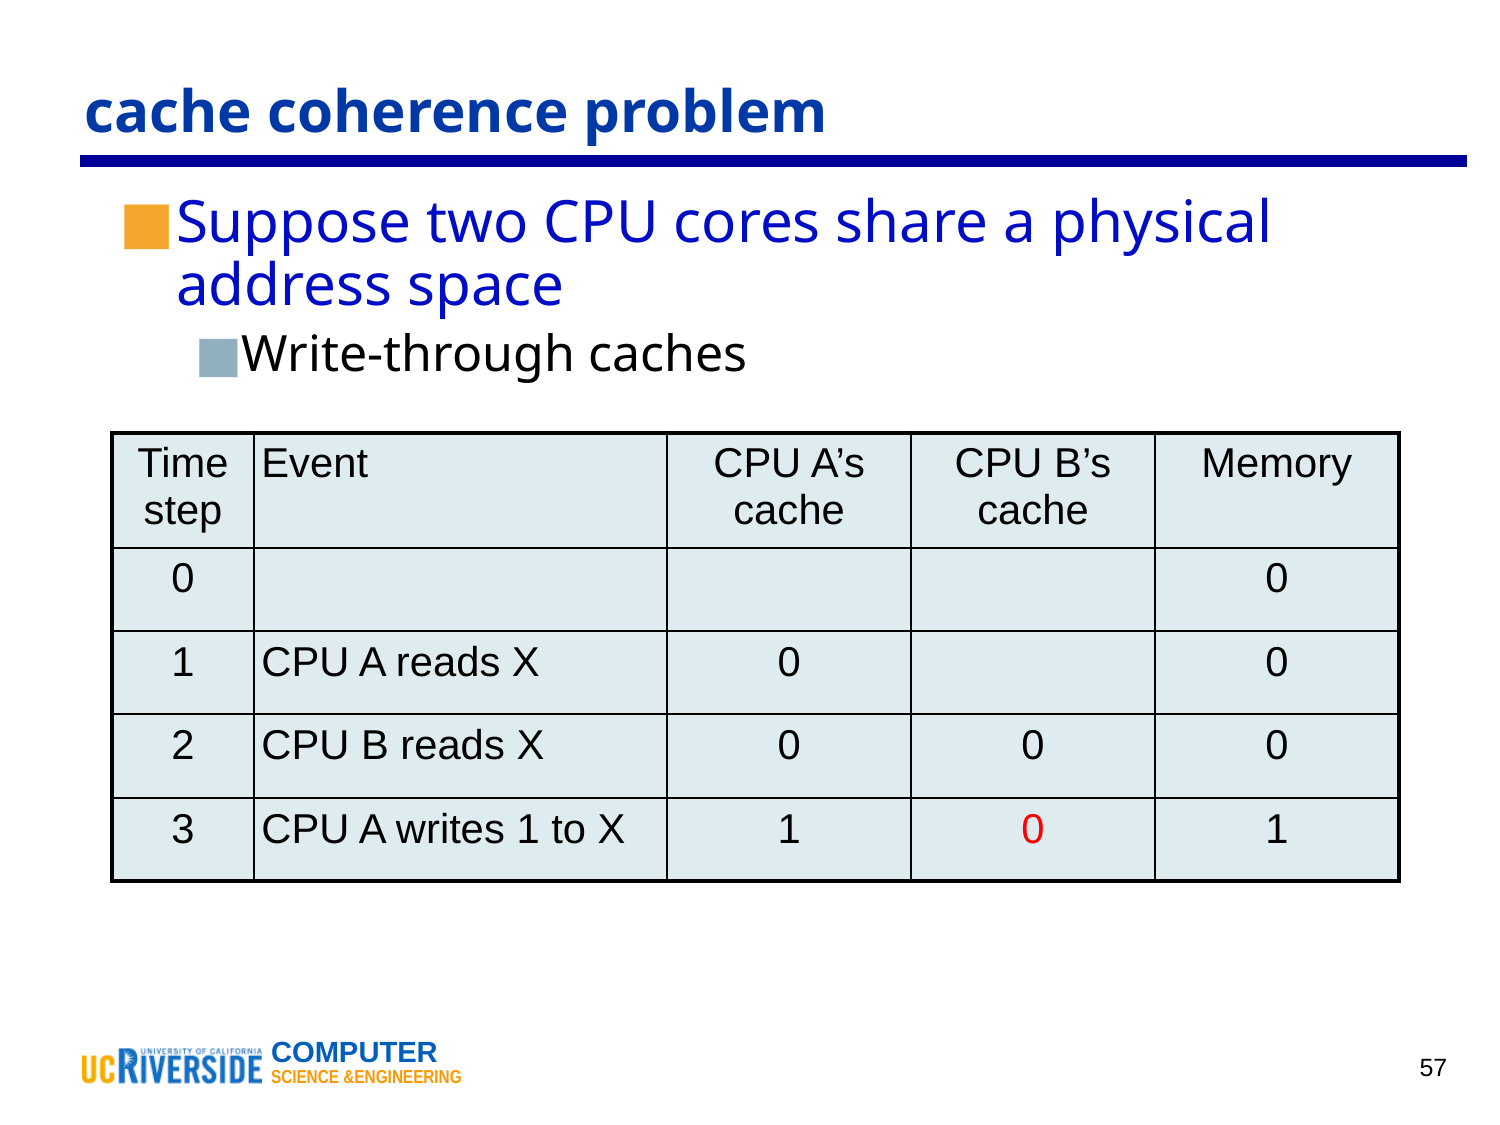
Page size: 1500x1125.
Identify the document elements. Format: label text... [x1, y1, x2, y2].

title cache coherence problem [76, 66, 1432, 153]
slide_number ‹#› [1104, 732, 1455, 1125]
table_cell 0 [1156, 632, 1397, 713]
table_cell 0 [668, 715, 910, 797]
table_cell 0 [912, 715, 1154, 797]
table_cell 1 [1156, 799, 1397, 879]
table_header Event [255, 435, 666, 547]
table_header CPU A’s cache [668, 435, 910, 547]
table_cell CPU B reads X [255, 715, 666, 797]
table_cell 1 [114, 632, 253, 713]
table_cell 1 [668, 799, 910, 879]
table_cell [255, 549, 666, 630]
table_cell 0 [912, 799, 1154, 879]
picture [82, 1034, 262, 1098]
table_cell 2 [114, 715, 253, 797]
table_cell [668, 549, 910, 630]
table_cell 0 [1156, 715, 1397, 797]
table_cell 0 [1156, 549, 1397, 630]
table_cell [912, 632, 1154, 713]
table_cell [912, 549, 1154, 630]
table_header Time step [114, 435, 253, 547]
table_cell CPU A writes 1 to X [255, 799, 666, 879]
table_cell 3 [114, 799, 253, 879]
table_header Memory [1156, 435, 1397, 547]
table_cell 0 [668, 632, 910, 713]
table_cell CPU A reads X [255, 632, 666, 713]
list Suppose two CPU cores share a physical address space Write-through caches [112, 184, 1469, 409]
table_cell 0 [114, 549, 253, 630]
table_header CPU B’s cache [912, 435, 1154, 547]
